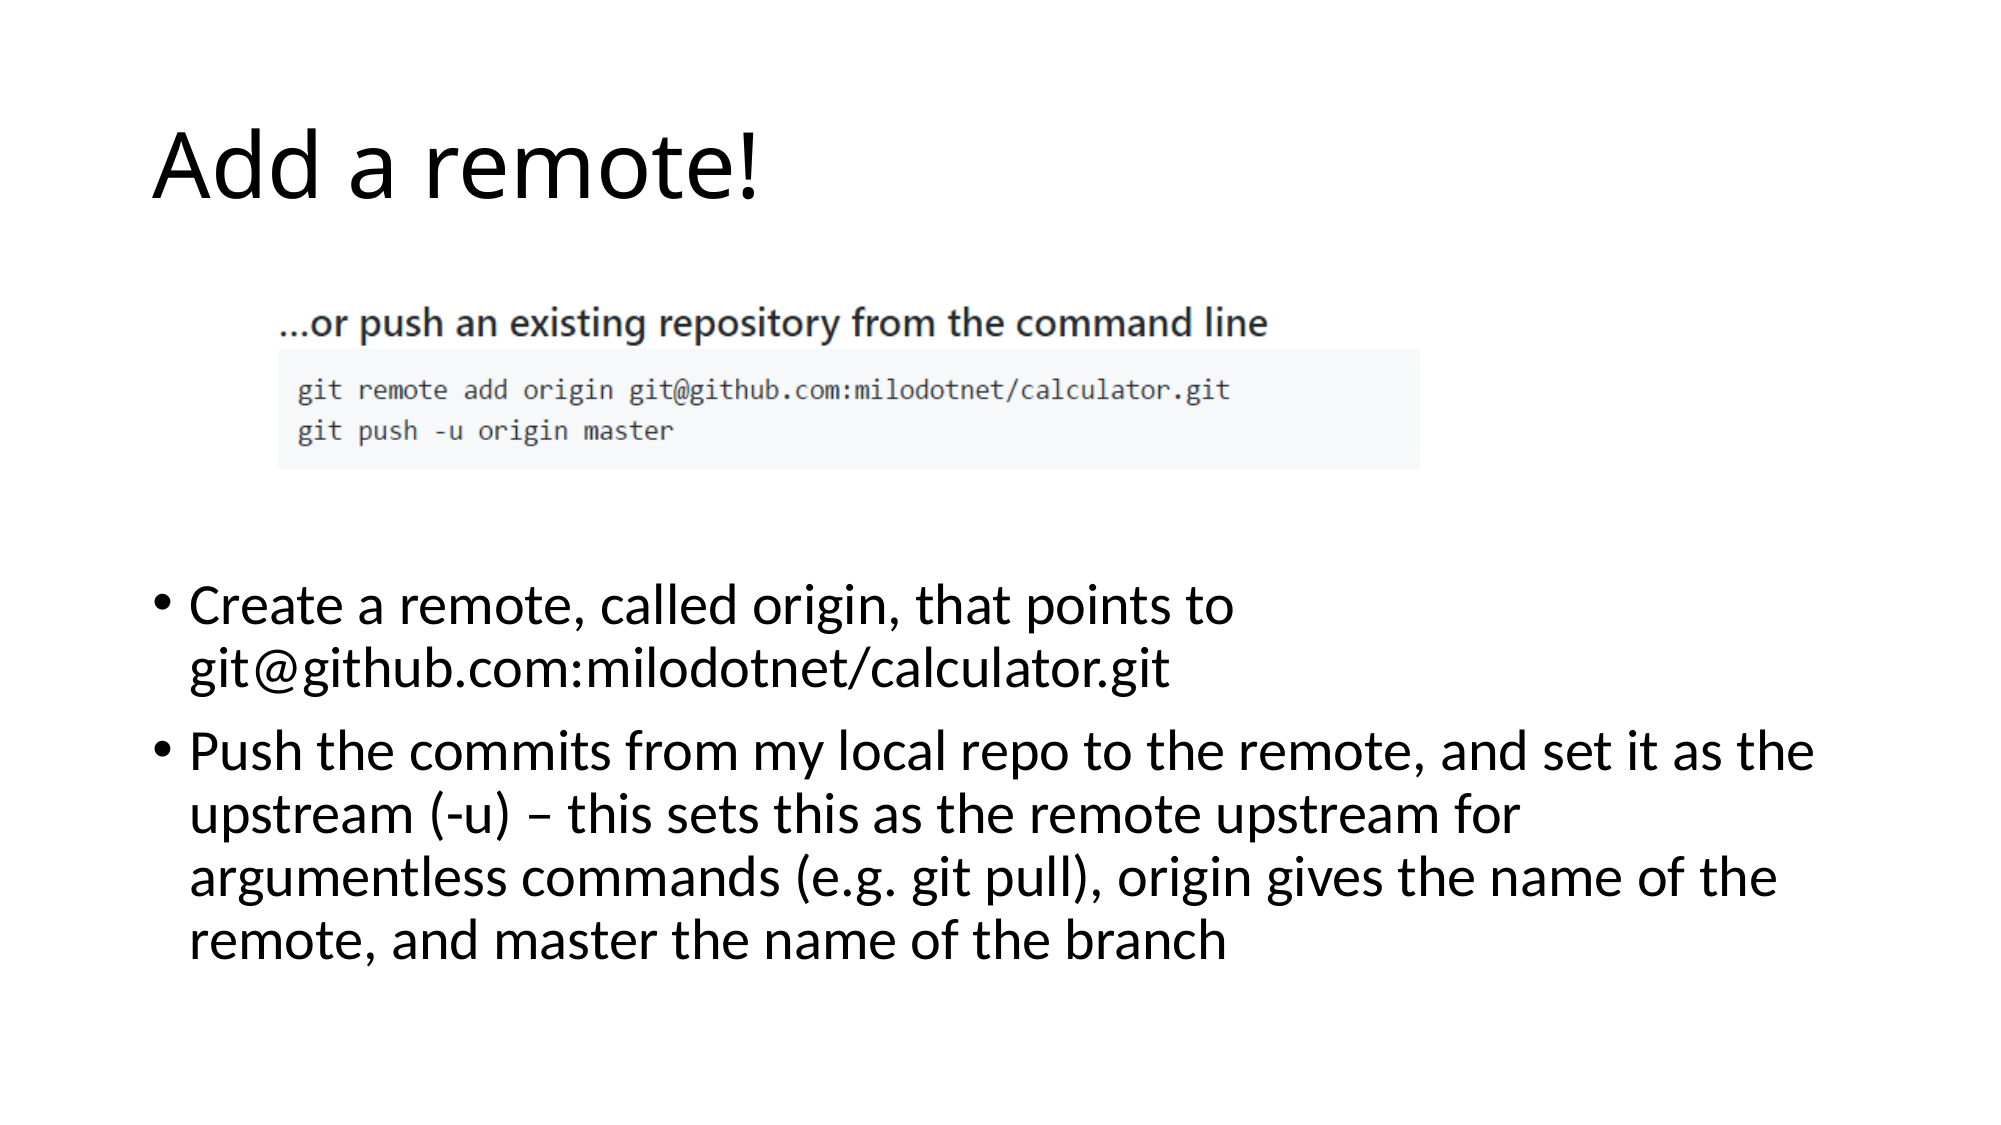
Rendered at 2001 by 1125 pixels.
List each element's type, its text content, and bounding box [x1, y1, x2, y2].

list Create a remote, called origin, that points to git@github.com:milodotnet/calculator.git Push the commits from my local repo to the remote, and set it as the upstream (-u) – this sets this as the remote upstream for argumentless commands (e.g. git pull), origin gives the name of the remote, and master the name of the branch [137, 566, 1863, 1014]
picture [247, 277, 1420, 509]
title Add a remote! [137, 59, 1863, 278]
